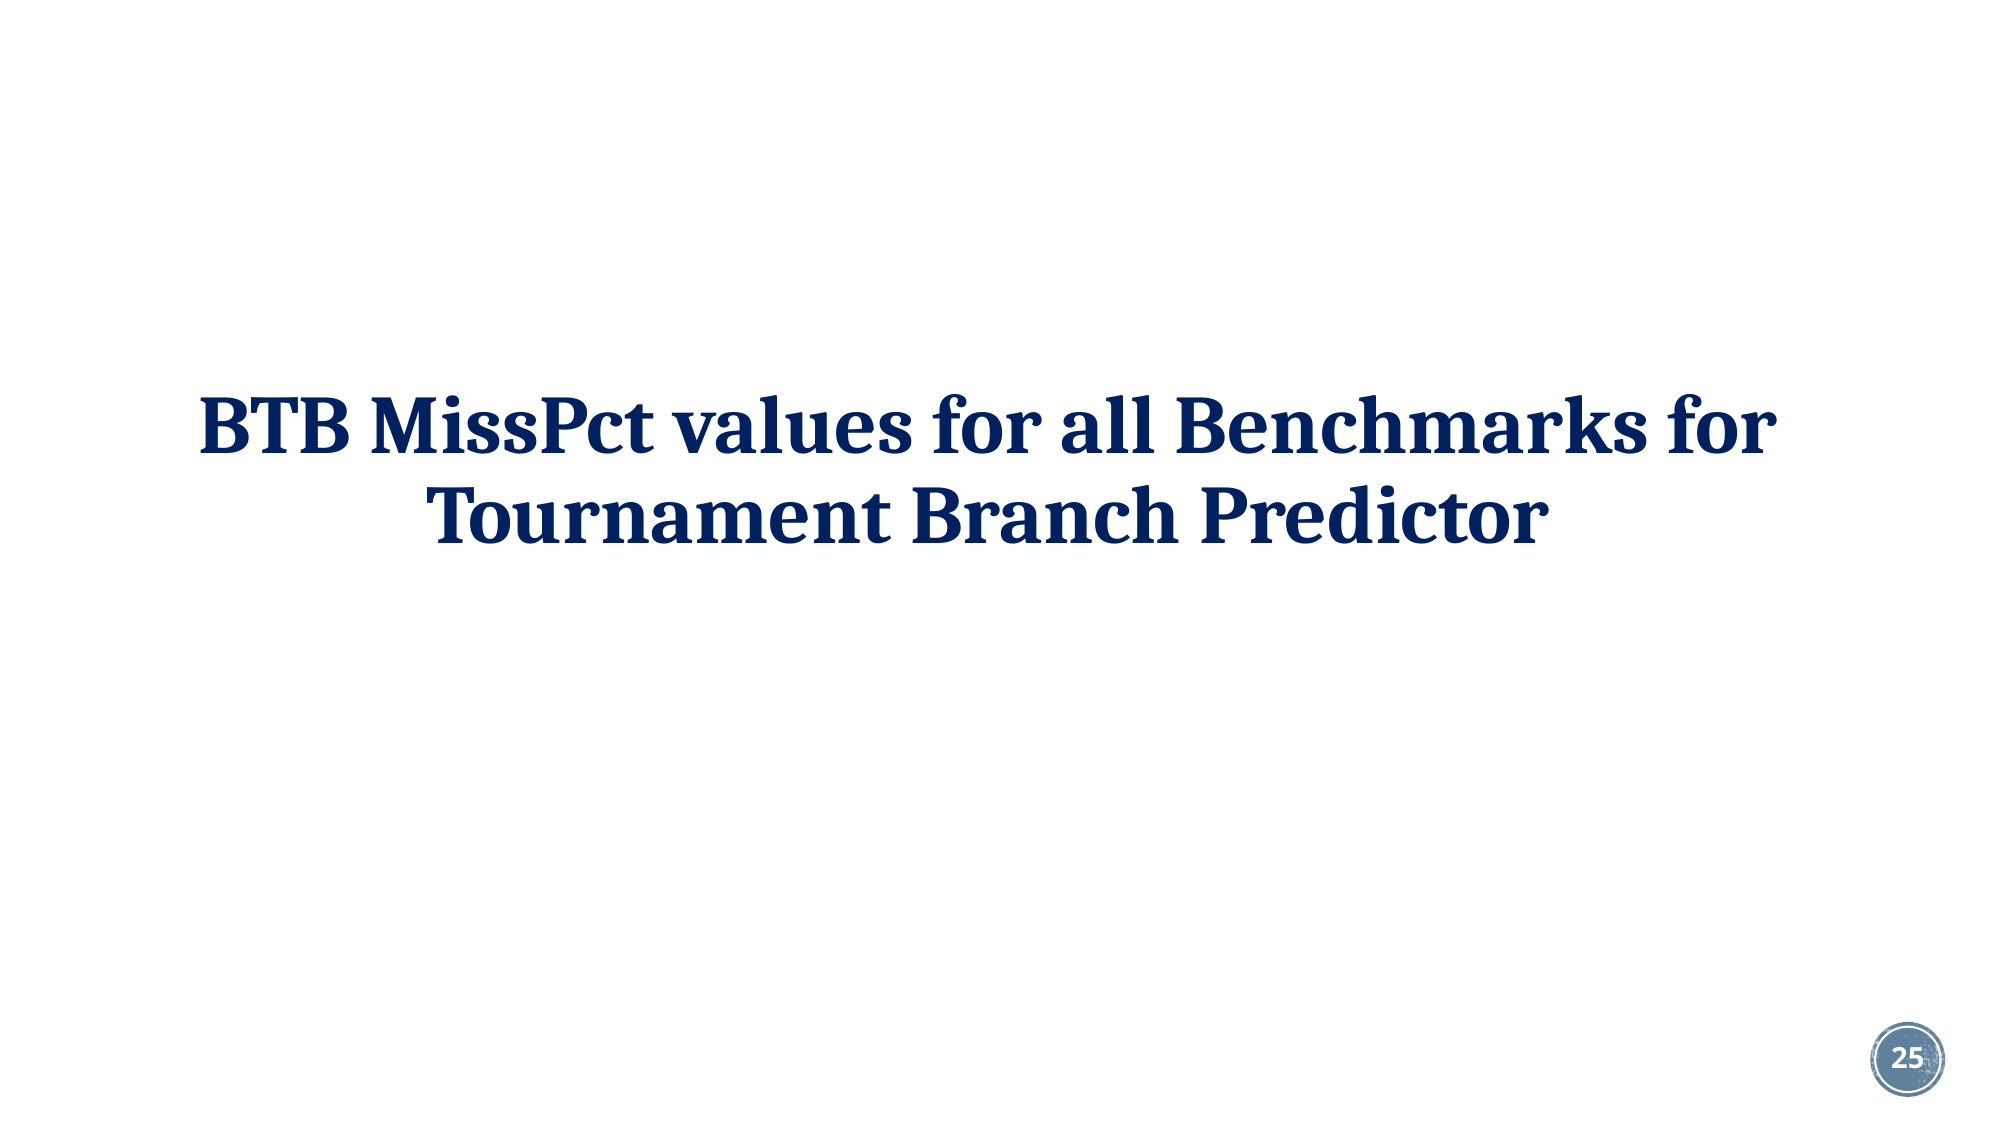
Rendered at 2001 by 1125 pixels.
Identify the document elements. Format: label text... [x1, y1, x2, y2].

title BTB MissPct values for all Benchmarks for Tournament Branch Predictor [125, 363, 1851, 581]
slide_number 25 [1855, 1028, 1961, 1089]
